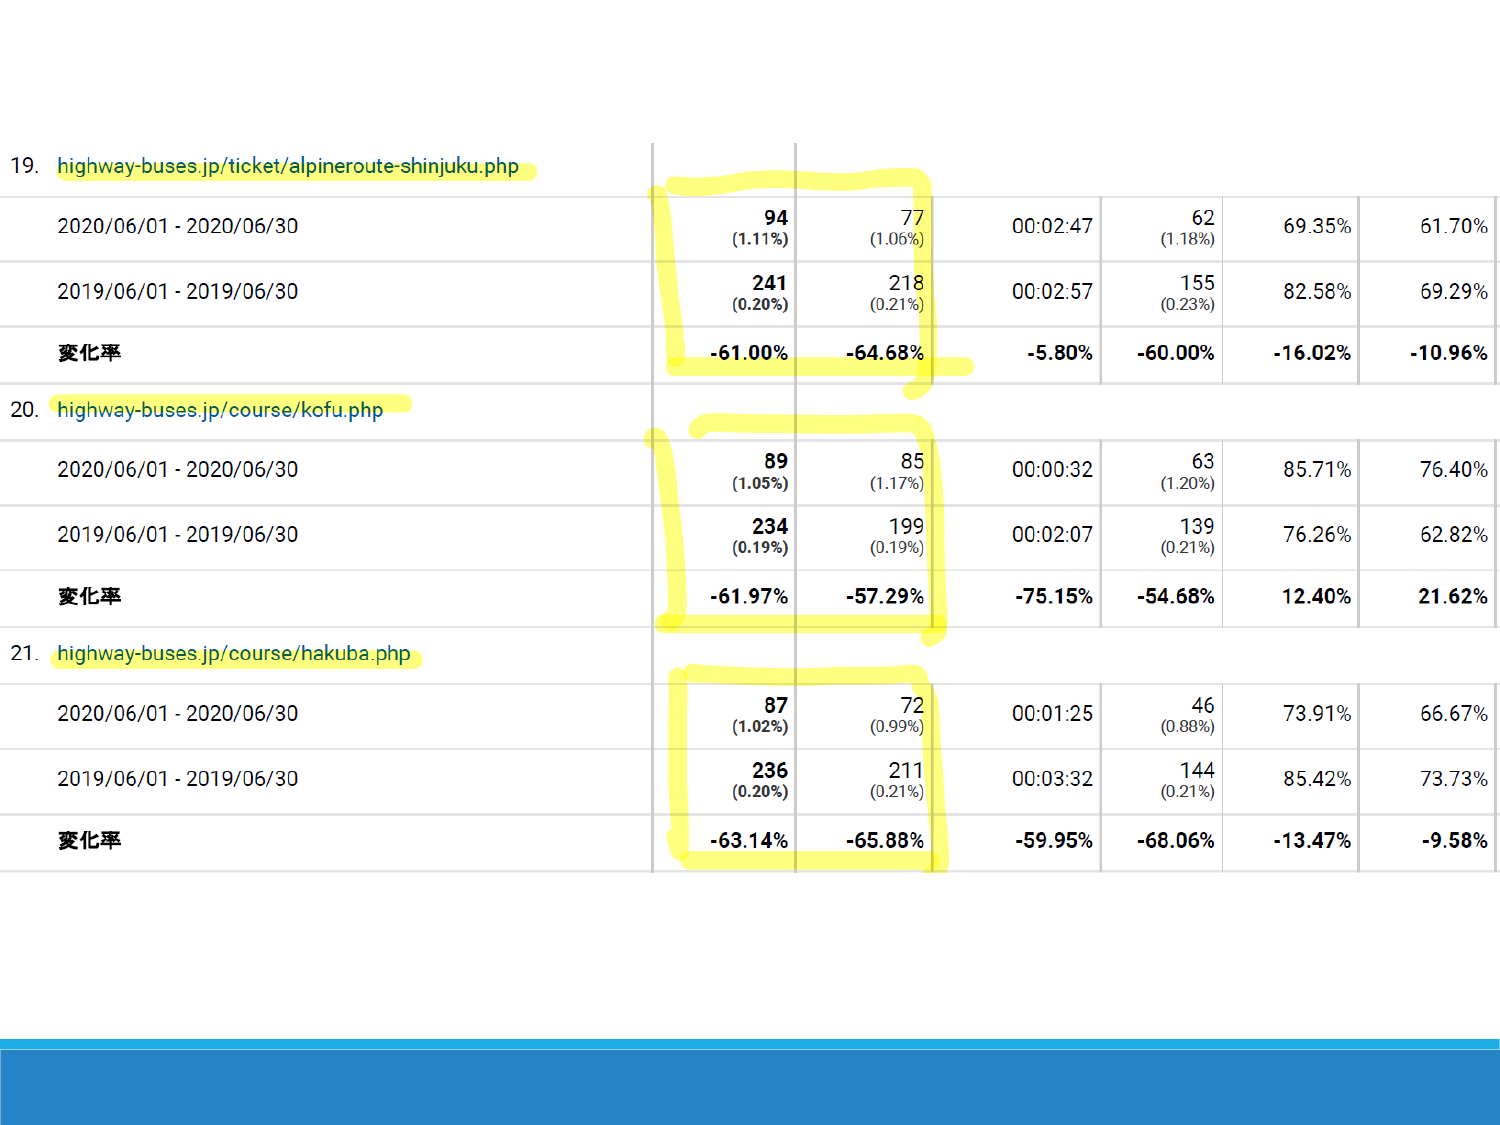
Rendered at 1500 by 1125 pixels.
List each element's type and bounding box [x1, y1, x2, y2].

picture [0, 143, 1500, 874]
